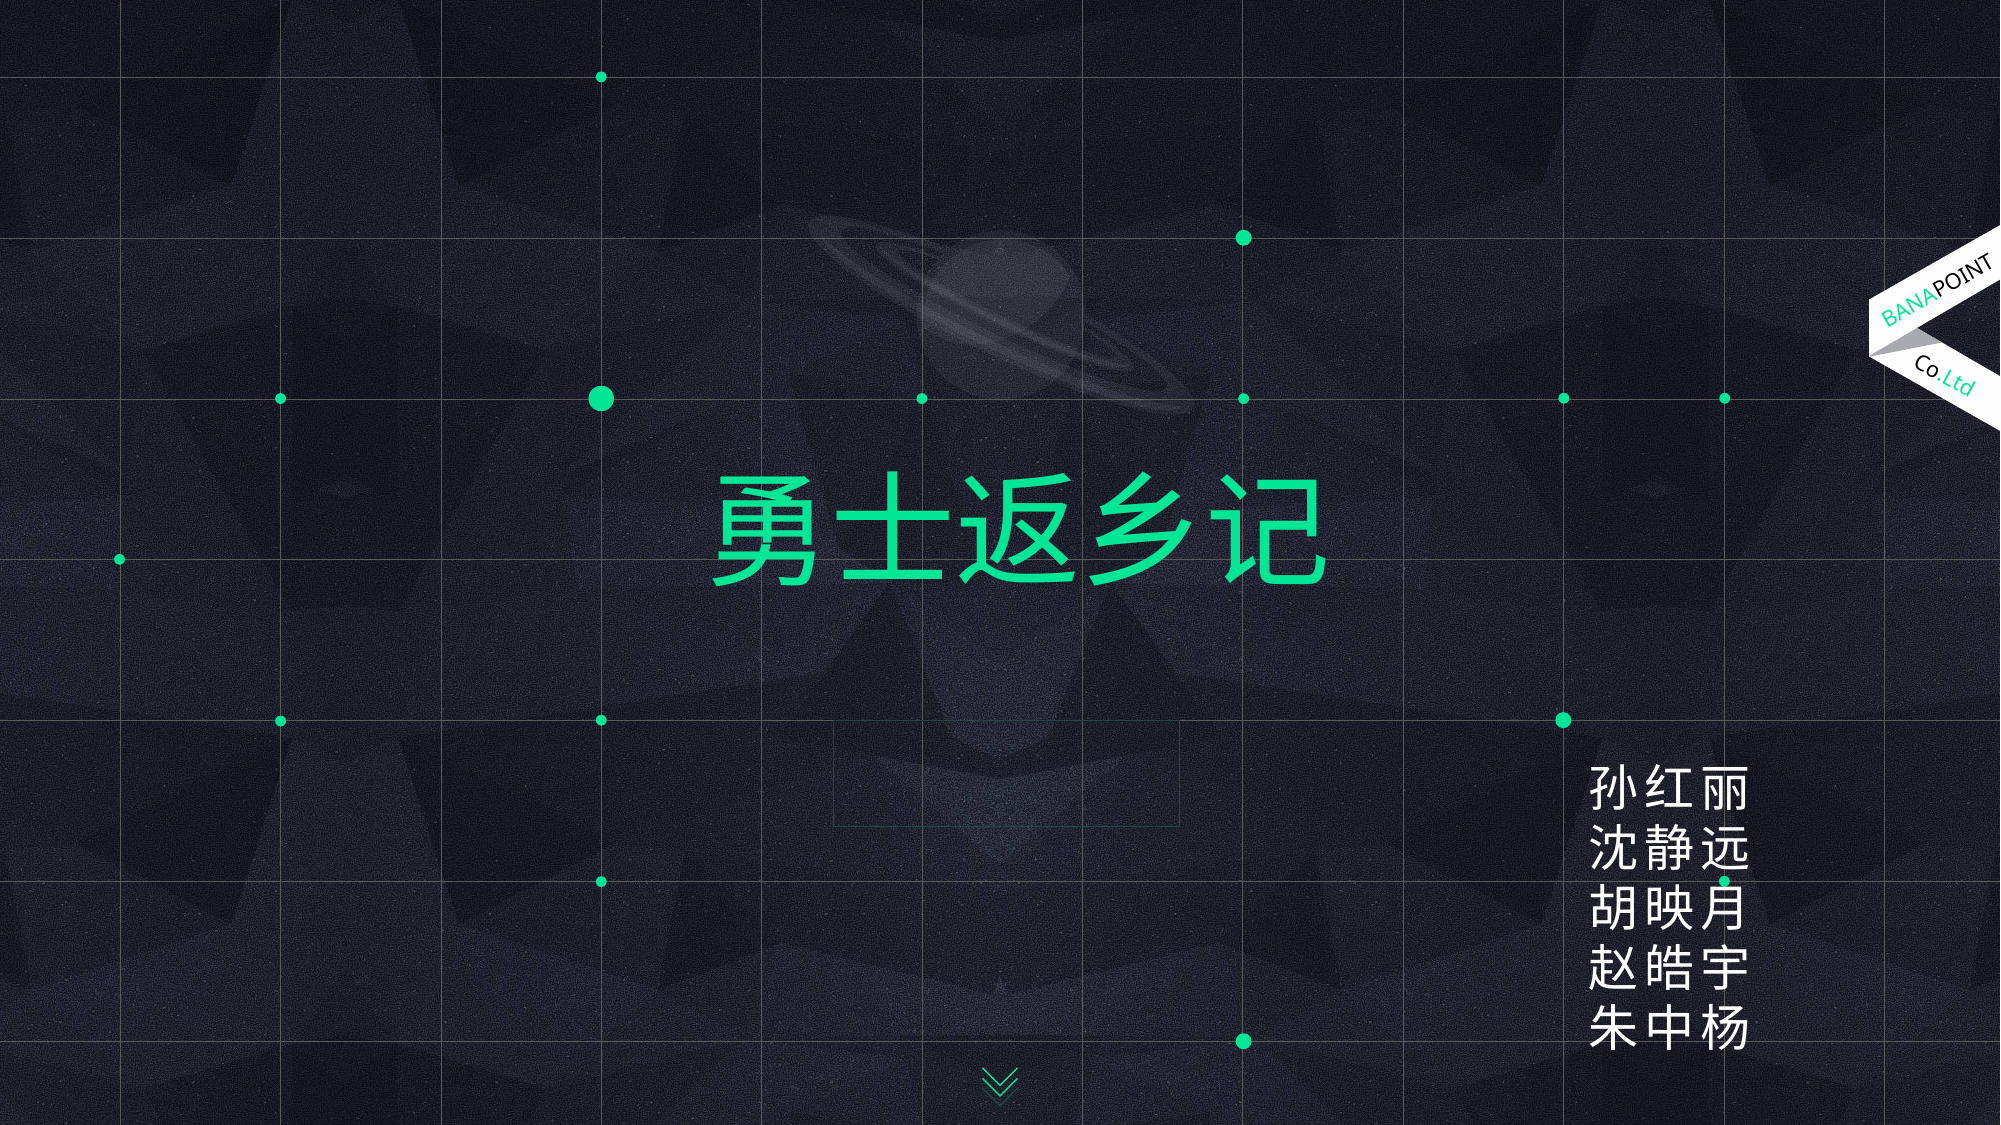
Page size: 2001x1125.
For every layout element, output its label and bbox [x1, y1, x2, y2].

text_box [803, 196, 1197, 439]
text_box [0, 0, 2000, 1125]
text_box [981, 1067, 1018, 1107]
text_box [1859, 207, 2000, 466]
